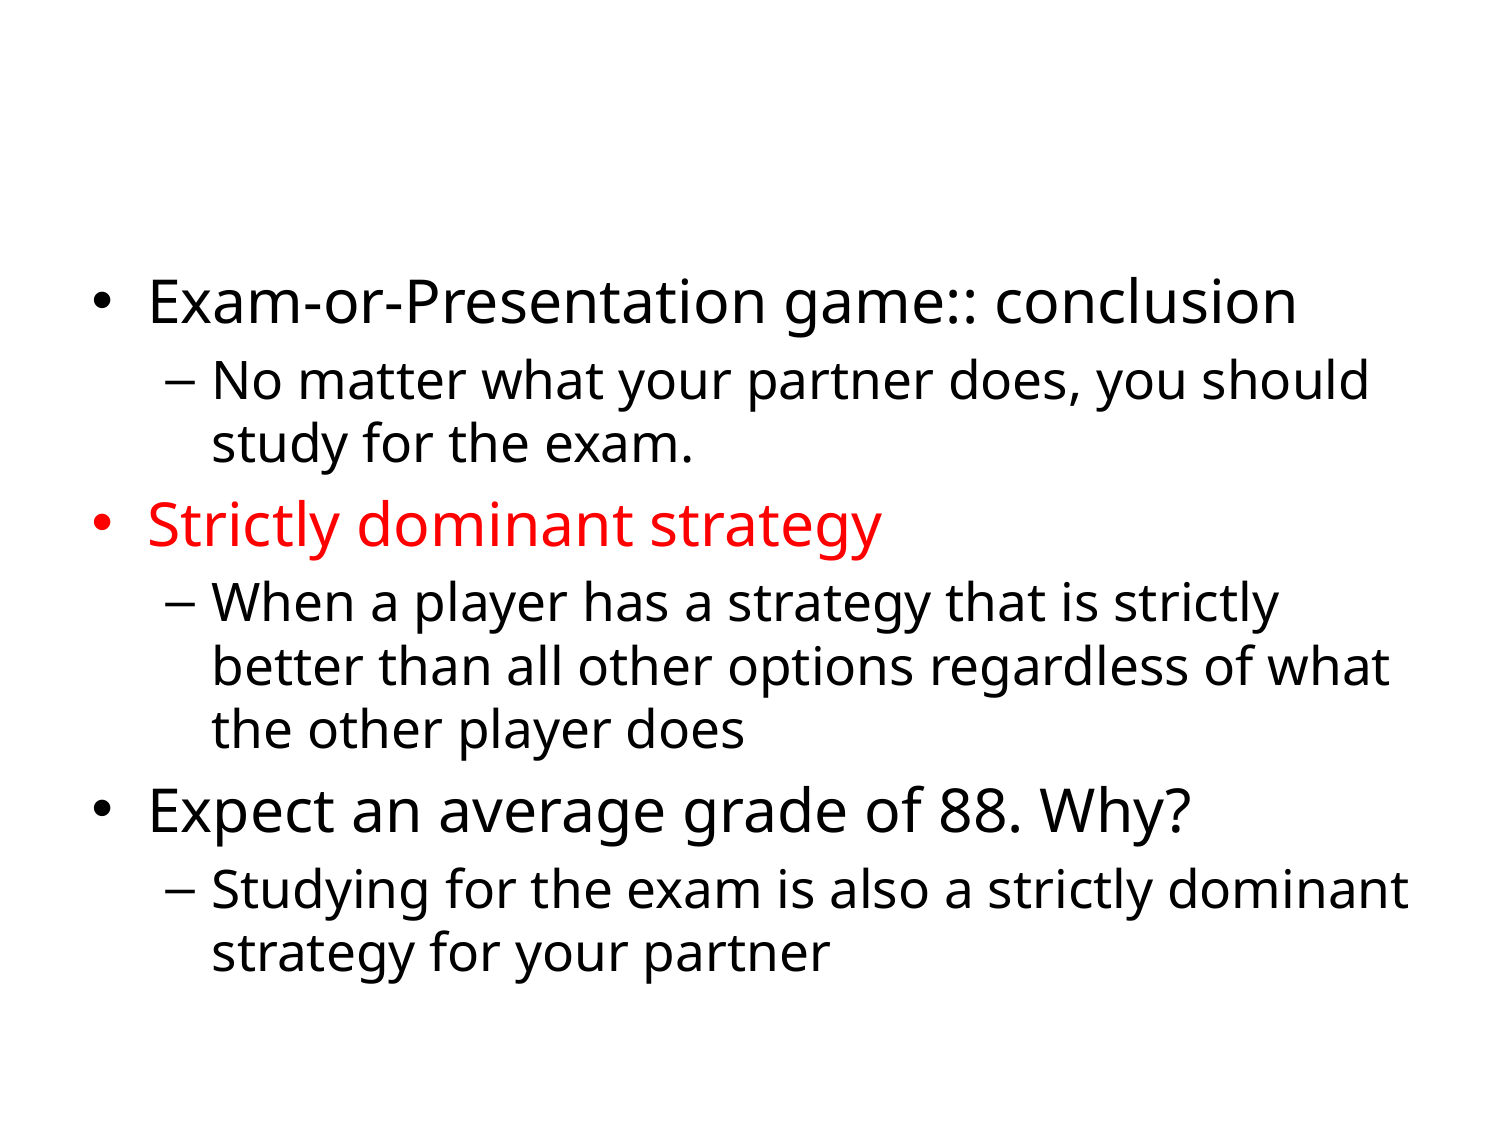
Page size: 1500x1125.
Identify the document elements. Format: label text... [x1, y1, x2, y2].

list Exam-or-Presentation game:: conclusion No matter what your partner does, you should study for the exam. Strictly dominant strategy When a player has a strategy that is strictly better than all other options regardless of what the other player does Expect an average grade of 88. Why? Studying for the exam is also a strictly dominant strategy for your partner [76, 255, 1427, 998]
